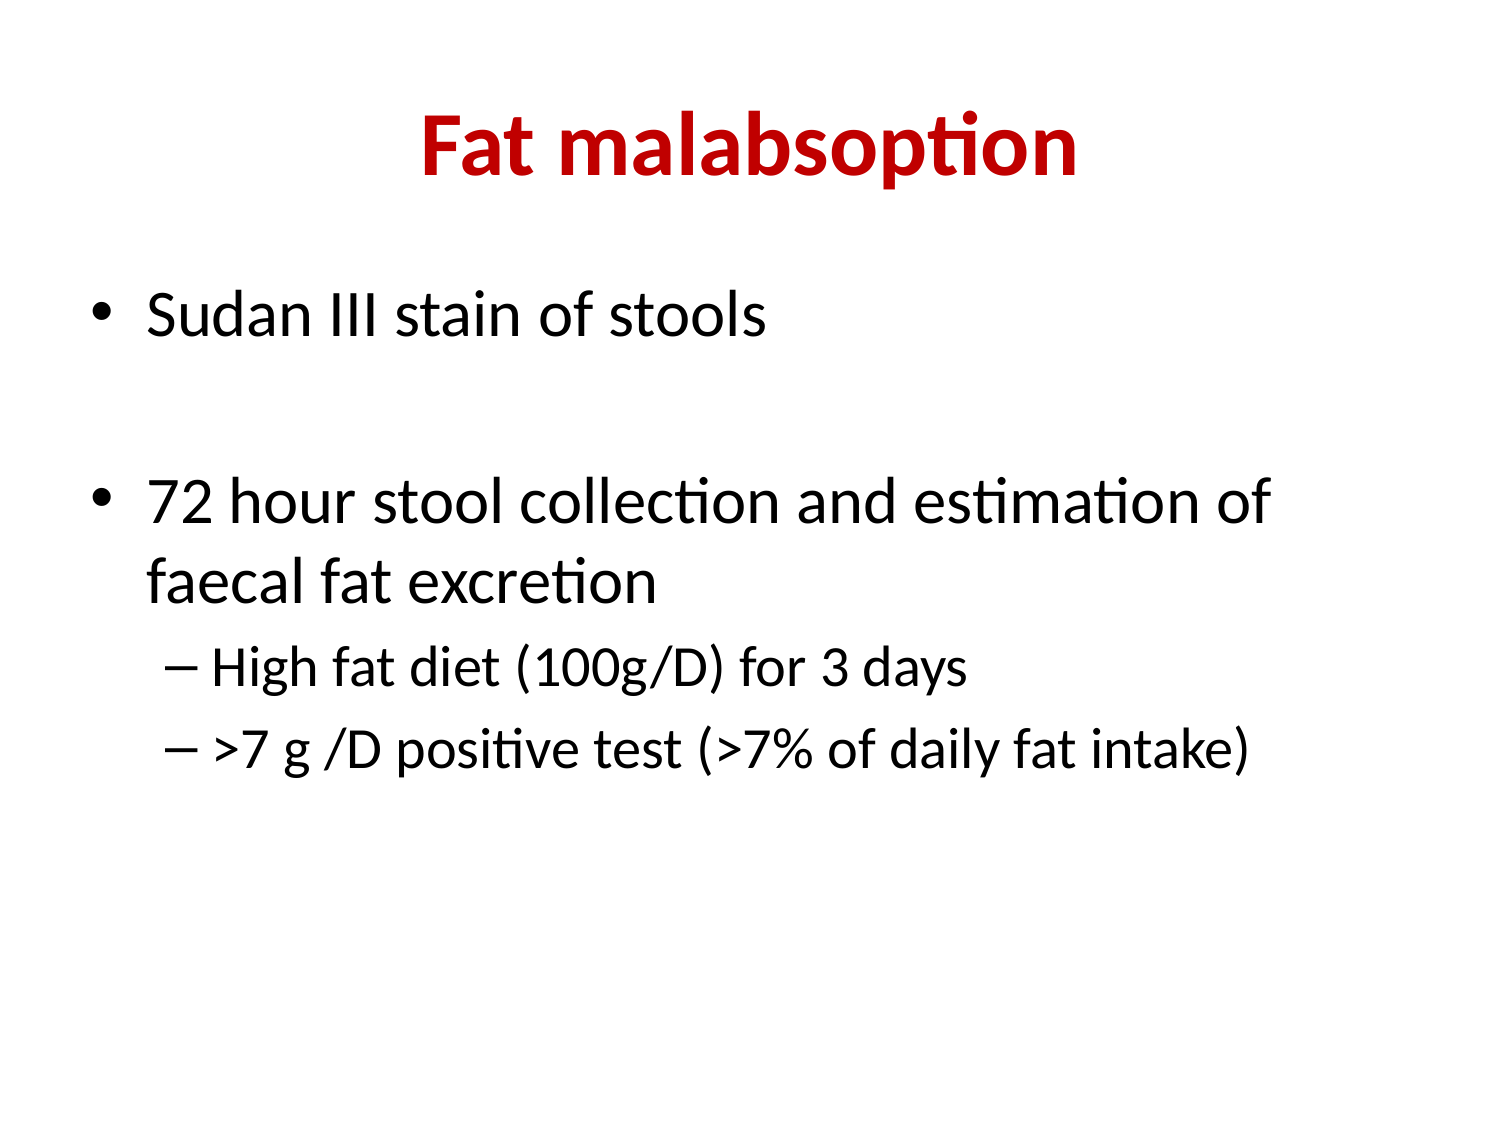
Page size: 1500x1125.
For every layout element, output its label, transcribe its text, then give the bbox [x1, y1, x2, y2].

title Fat malabsoption [75, 45, 1425, 233]
list Sudan III stain of stools 72 hour stool collection and estimation of faecal fat excretion High fat diet (100g/D) for 3 days >7 g /D positive test (>7% of daily fat intake) [75, 262, 1425, 1005]
